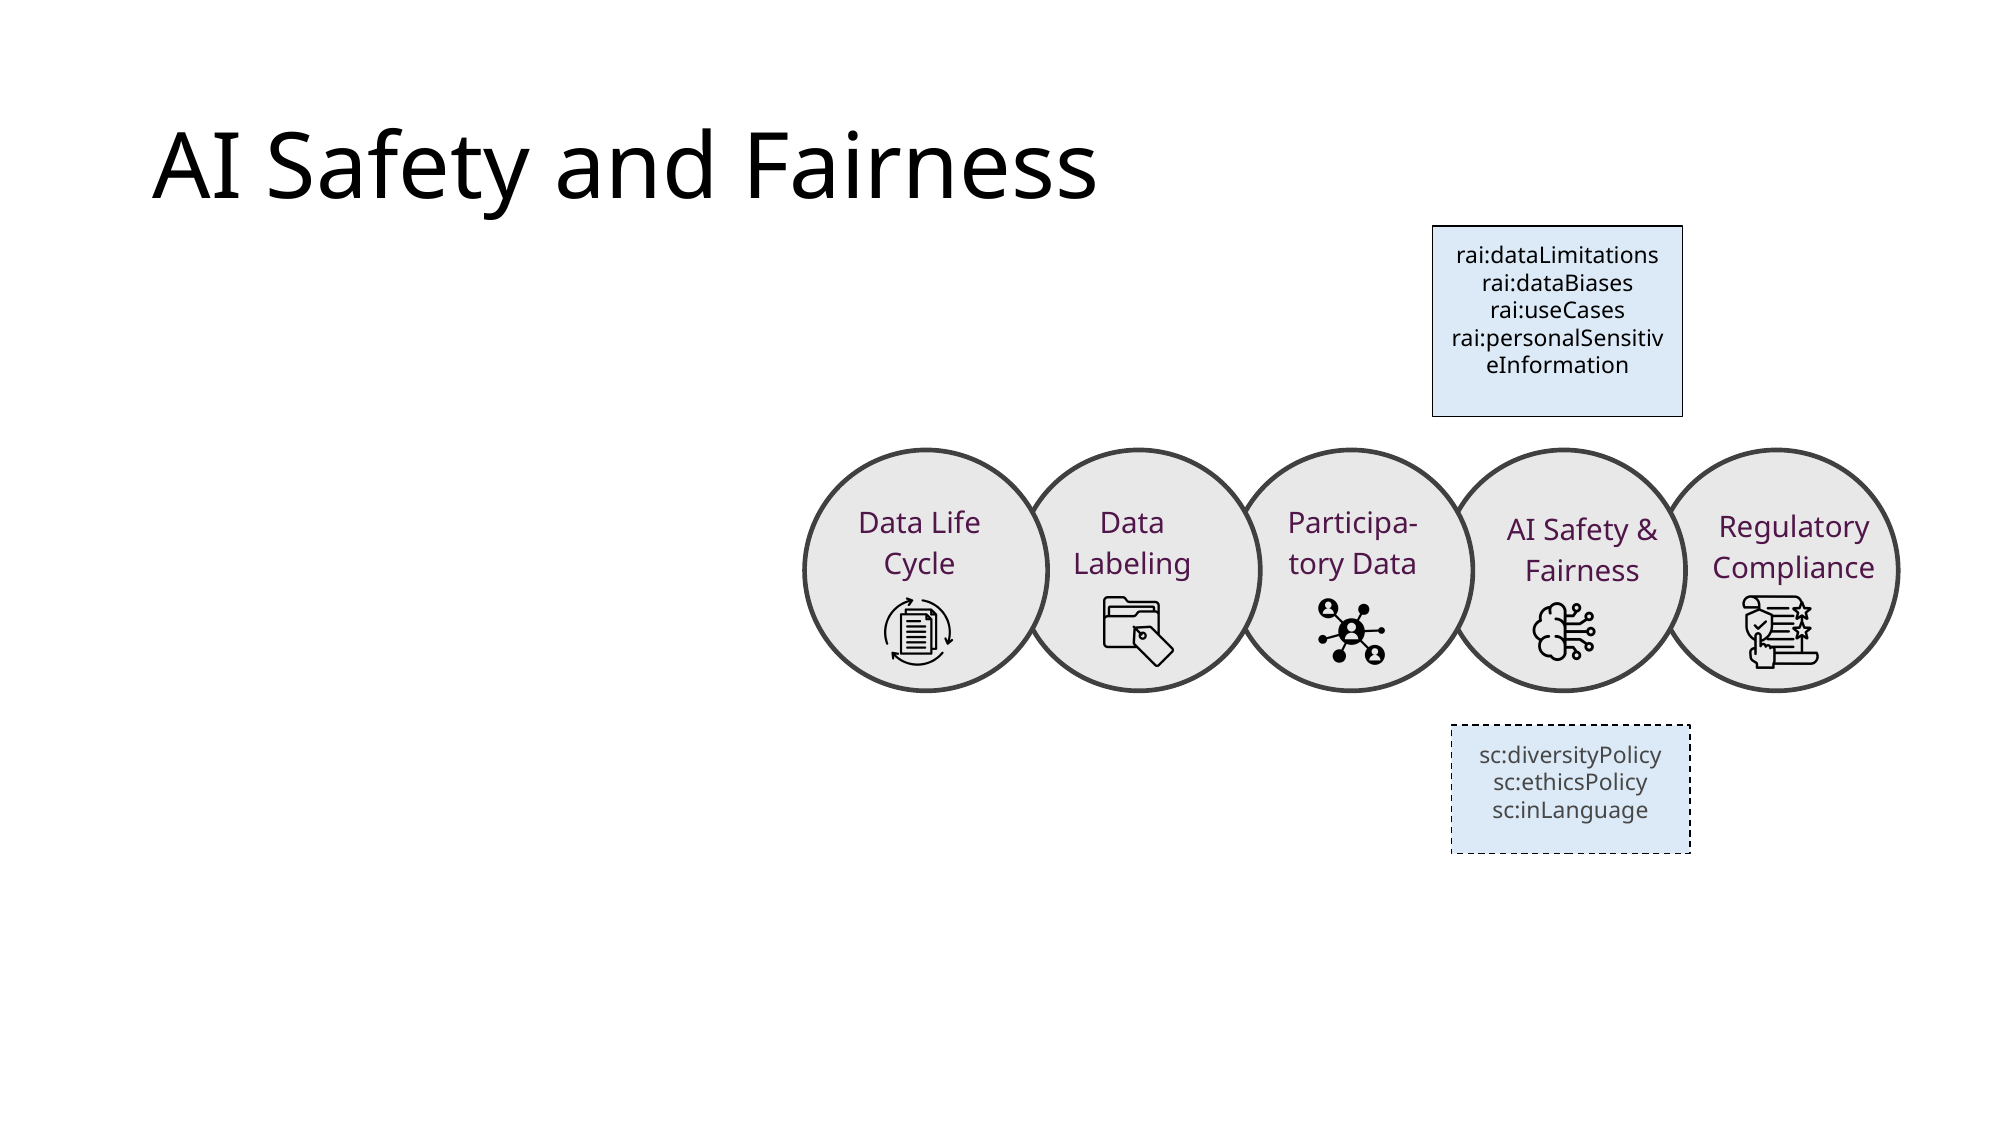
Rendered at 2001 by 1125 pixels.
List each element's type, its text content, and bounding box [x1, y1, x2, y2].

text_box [804, 449, 1899, 692]
text_box rai:dataLimitations rai:dataBiases rai:useCases rai:personalSensitiveInformation [1432, 225, 1683, 417]
title AI Safety and Fairness [137, 59, 1863, 278]
text_box sc:diversityPolicy sc:ethicsPolicy sc:inLanguage [1451, 725, 1690, 854]
